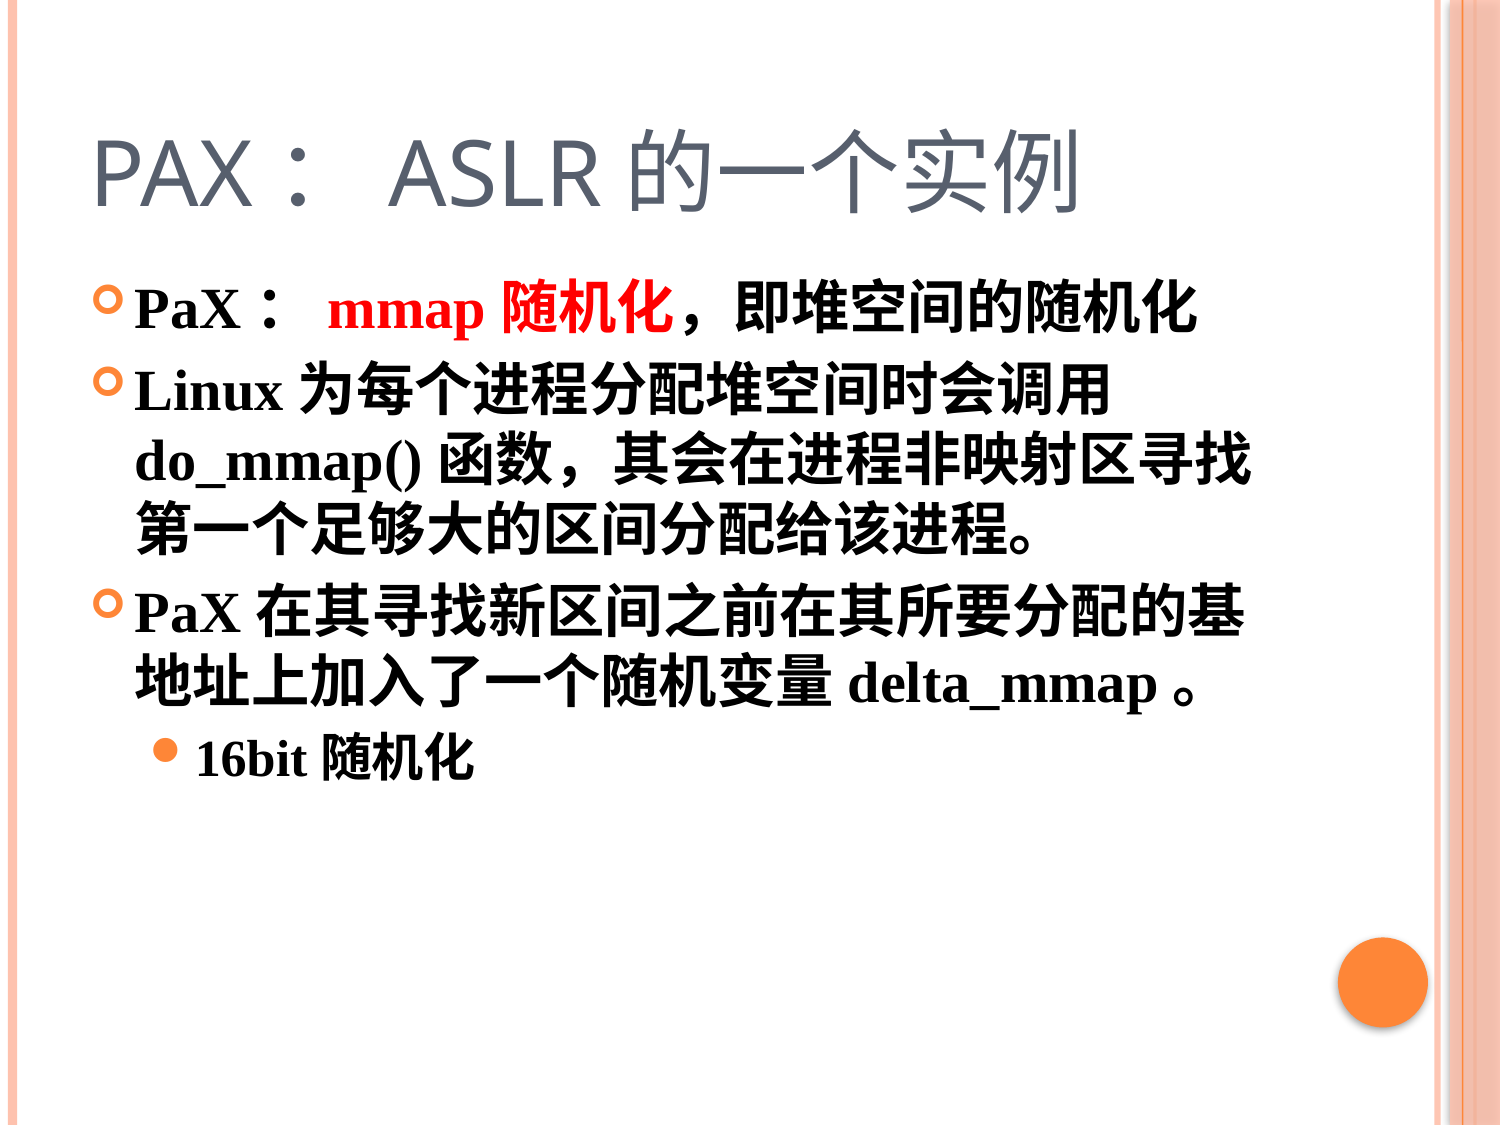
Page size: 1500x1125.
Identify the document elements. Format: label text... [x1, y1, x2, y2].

list PaX：mmap随机化，即堆空间的随机化 Linux为每个进程分配堆空间时会调用do_mmap()函数，其会在进程非映射区寻找第一个足够大的区间分配给该进程。 PaX在其寻找新区间之前在其所要分配的基地址上加入了一个随机变量delta_mmap。 16bit随机化 [75, 262, 1300, 1062]
title PaX：ASLR的一个实例 [75, 45, 1300, 233]
